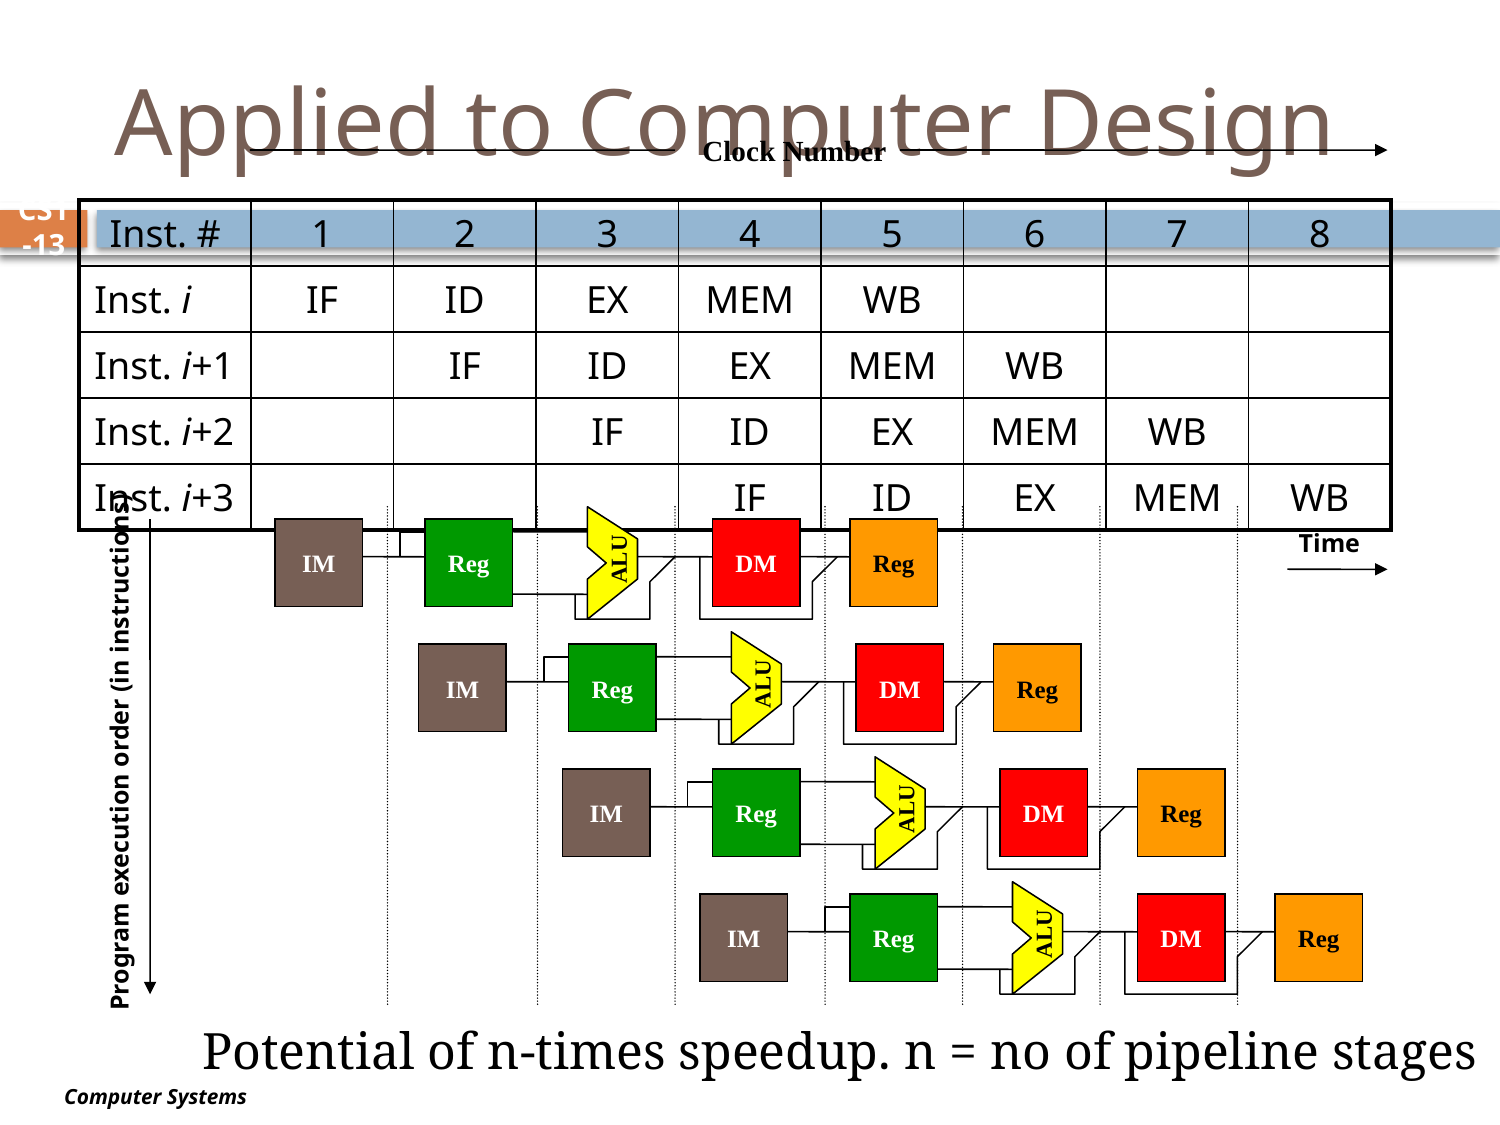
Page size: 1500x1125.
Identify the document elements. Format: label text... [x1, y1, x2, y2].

table_cell EX [679, 333, 820, 397]
table_cell MEM [822, 333, 963, 397]
table_cell WB [822, 267, 963, 331]
table_cell [252, 333, 393, 397]
table_cell [394, 465, 535, 505]
text_box Clock Number [687, 124, 902, 175]
text_box [143, 519, 157, 995]
text_box Potential of n-times speedup. n = no of pipeline stages [187, 1012, 1500, 1088]
table_cell [252, 465, 393, 528]
table_cell EX [537, 267, 678, 331]
text_box [1287, 563, 1388, 576]
table_cell IF [537, 399, 678, 463]
table_header Inst. # [81, 202, 250, 265]
table_header 1 [252, 202, 393, 265]
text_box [418, 631, 1082, 745]
slide_number 13 [0, 208, 88, 249]
table_header 4 [679, 202, 820, 265]
table_cell ID [537, 333, 678, 397]
table_header 7 [1107, 202, 1248, 265]
table_cell [252, 399, 393, 463]
table_cell [1249, 399, 1389, 463]
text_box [274, 506, 938, 620]
table_cell [964, 267, 1105, 331]
table_cell [1249, 267, 1389, 331]
table_cell [1107, 267, 1248, 331]
table_cell EX [822, 399, 963, 463]
table_cell MEM [679, 267, 820, 331]
table_cell [1249, 333, 1389, 397]
table_cell Inst. i+3 [81, 465, 250, 528]
table_header 3 [537, 202, 678, 265]
table_cell MEM [1107, 465, 1248, 528]
table_cell ID [822, 465, 963, 528]
text_box Time [1283, 519, 1375, 565]
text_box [699, 881, 1363, 995]
table_header 6 [964, 202, 1105, 265]
table_cell ID [394, 267, 535, 331]
table_cell MEM [964, 399, 1105, 463]
table_cell EX [964, 465, 1105, 528]
table_cell Inst. i+2 [81, 399, 250, 463]
text_box [899, 143, 1388, 157]
table_header 8 [1249, 202, 1389, 265]
table_cell Inst. i+1 [81, 333, 250, 397]
table_cell WB [1249, 465, 1389, 528]
table_cell Inst. i [81, 267, 250, 331]
table_cell [394, 399, 535, 463]
table_cell ID [679, 399, 820, 463]
table_cell WB [1107, 399, 1248, 463]
table_cell [1107, 333, 1248, 397]
table_header 5 [822, 202, 963, 265]
table_cell IF [252, 267, 393, 331]
table_cell WB [964, 333, 1105, 397]
table_cell IF [679, 465, 820, 505]
title Applied to Computer Design [99, 37, 1438, 200]
text_box Program execution order (in instructions) [96, 478, 141, 1026]
table_cell IF [394, 333, 535, 397]
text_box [562, 756, 1226, 870]
table_header 2 [394, 202, 535, 265]
table_cell [537, 465, 678, 505]
